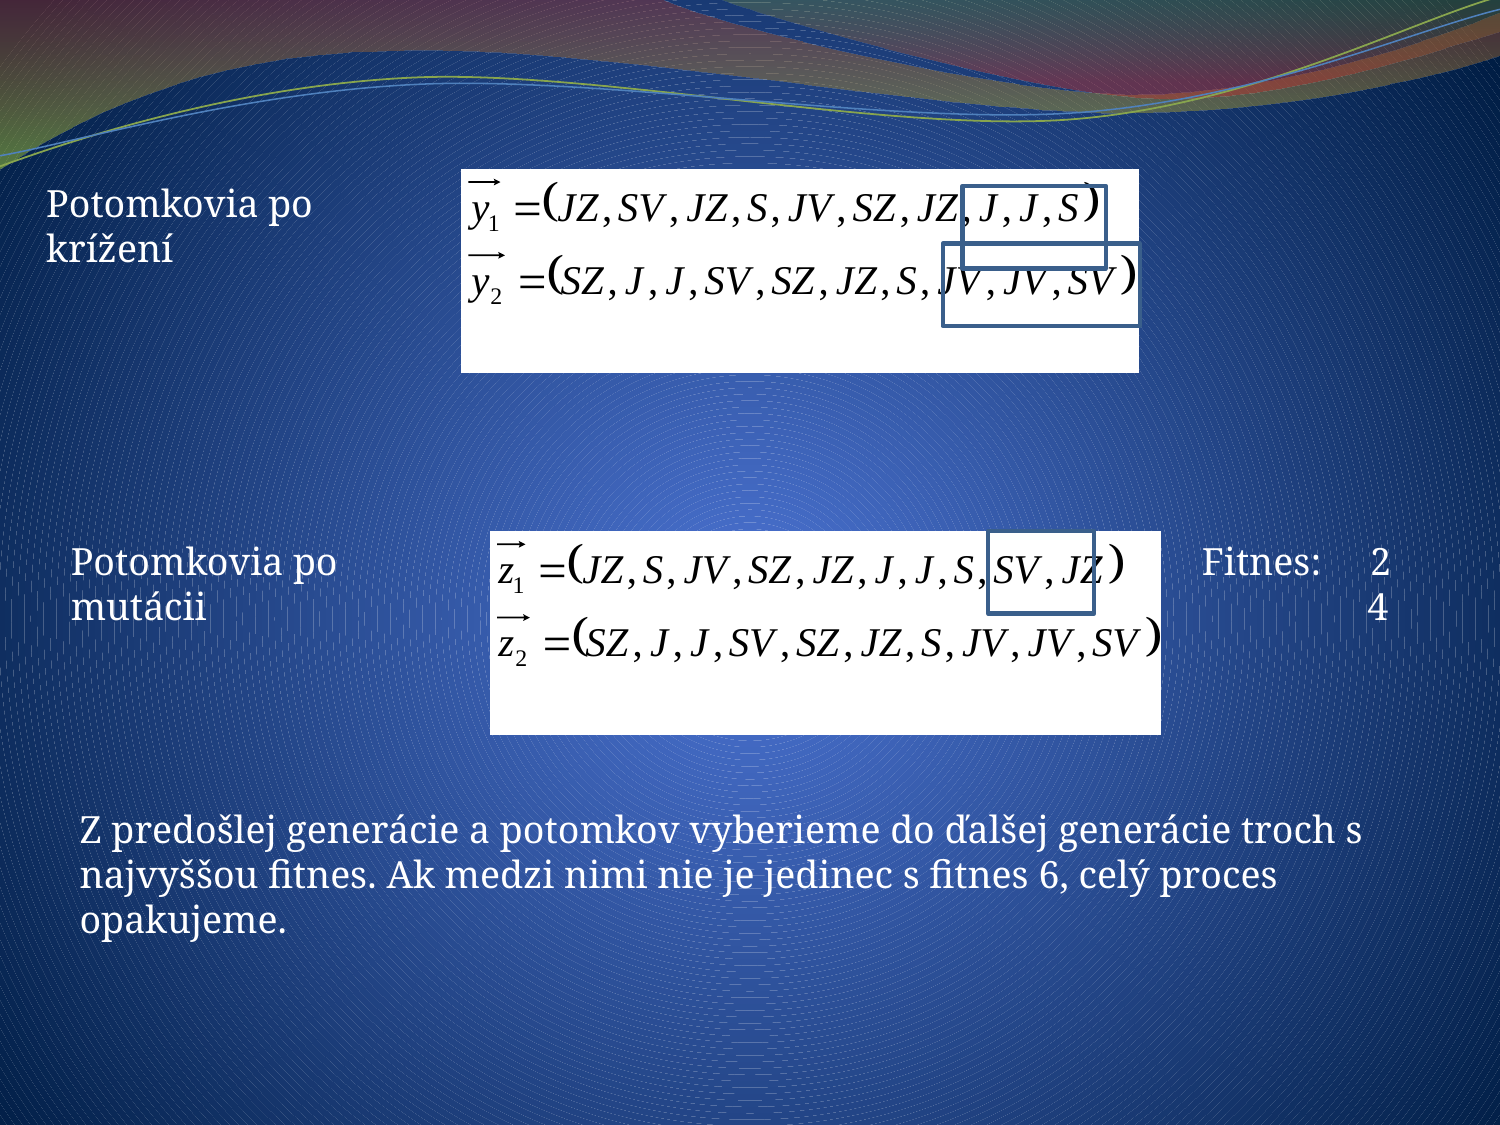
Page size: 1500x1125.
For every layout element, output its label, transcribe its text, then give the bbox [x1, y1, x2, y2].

text_box 1 [1368, 534, 1372, 636]
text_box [55, 530, 1368, 736]
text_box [30, 168, 1343, 373]
text_box Z predošlej generácie a potomkov vyberieme do ďalšej generácie troch s najvyššou fitnes. Ak medzi nimi nie je jedinec s fitnes 6, celý proces opakujeme. [64, 798, 1483, 949]
text_box Fitnes: 2 4 [1368, 530, 1495, 636]
